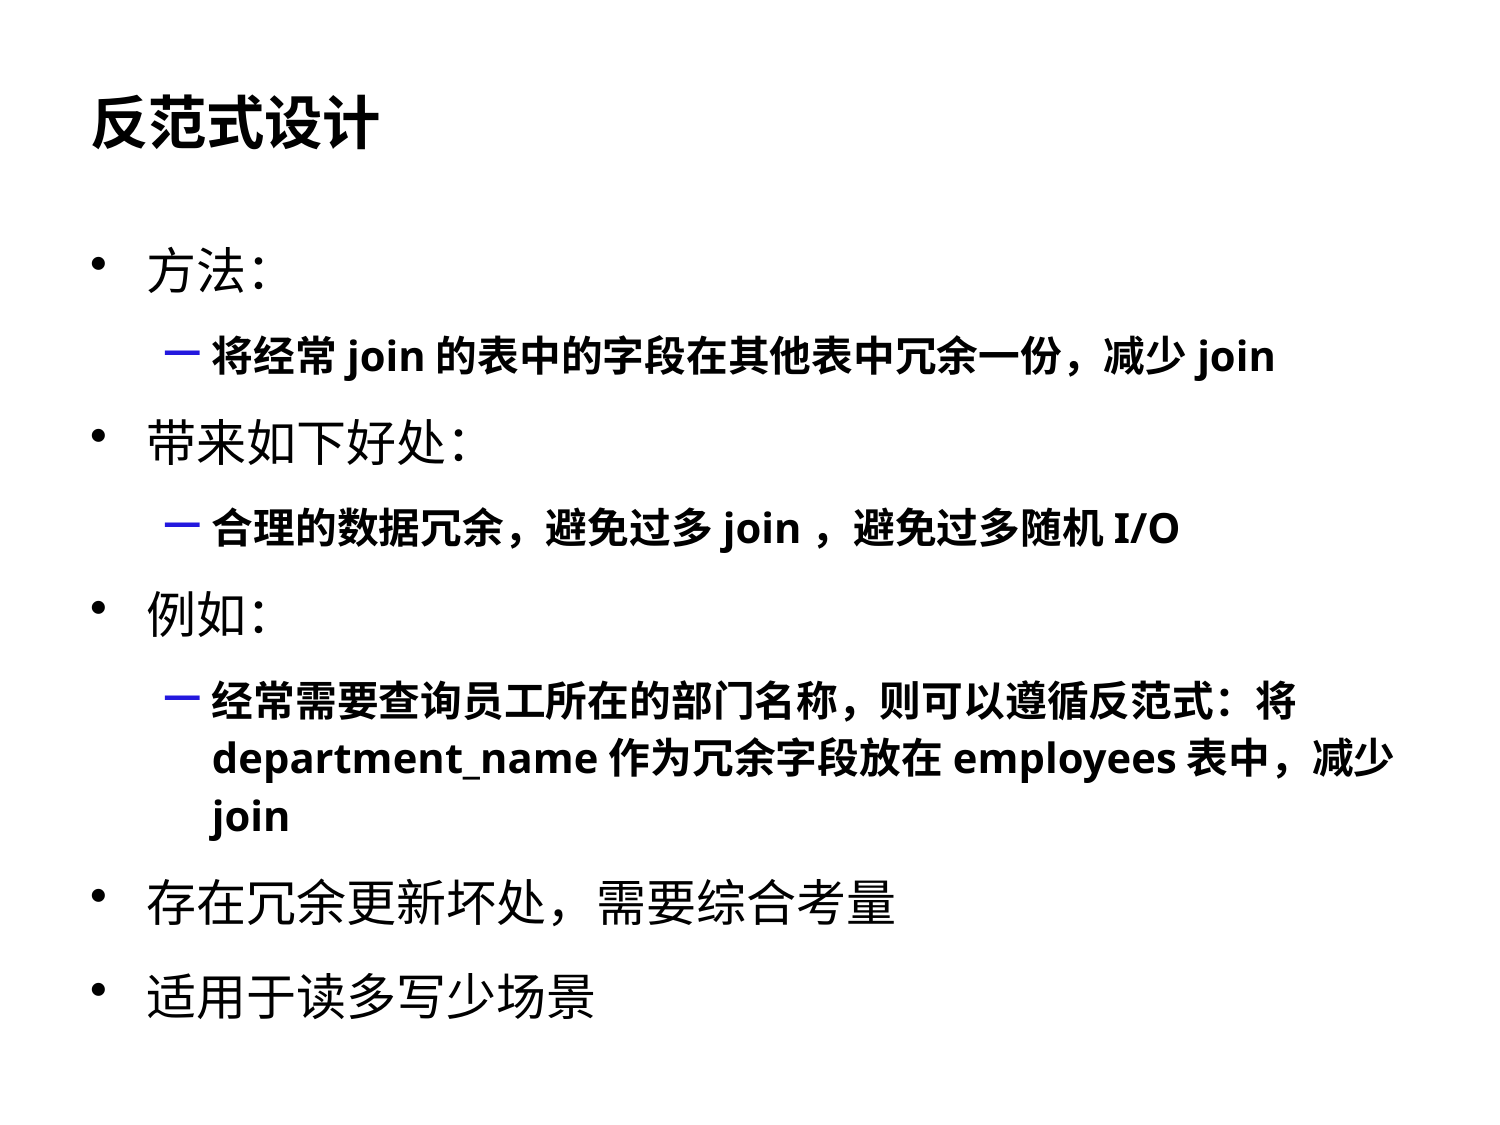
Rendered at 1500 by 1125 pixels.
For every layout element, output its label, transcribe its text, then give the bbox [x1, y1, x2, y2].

list 方法： 将经常join的表中的字段在其他表中冗余一份，减少join 带来如下好处： 合理的数据冗余，避免过多join，避免过多随机I/O 例如： 经常需要查询员工所在的部门名称，则可以遵循反范式：将department_name作为冗余字段放在employees表中，减少join 存在冗余更新坏处，需要综合考量 适用于读多写少场景 [74, 222, 1426, 1055]
title 反范式设计 [74, 56, 1426, 185]
